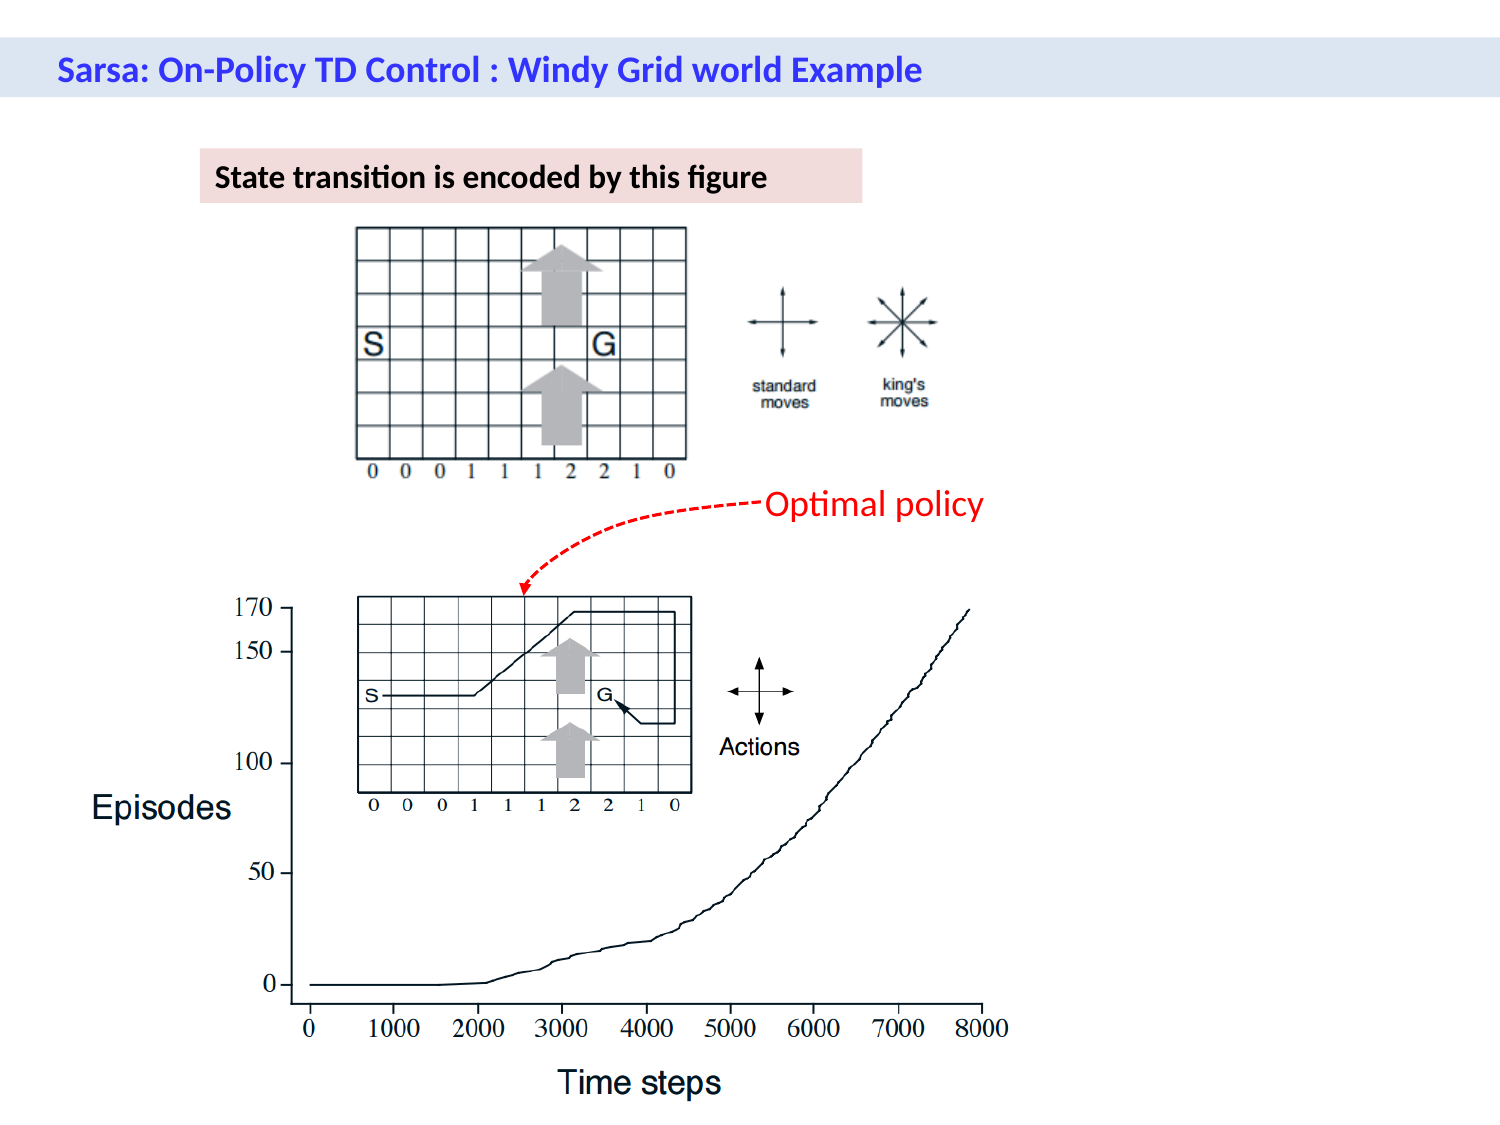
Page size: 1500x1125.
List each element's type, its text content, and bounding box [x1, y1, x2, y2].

picture [37, 542, 1063, 1120]
text_box [577, 503, 750, 541]
text_box Optimal policy [750, 503, 1025, 532]
picture [237, 175, 1051, 495]
text_box State transition is encoded by this figure [199, 148, 863, 203]
text_box Sarsa: On-Policy TD Control : Windy Grid world Example [0, 37, 1500, 98]
